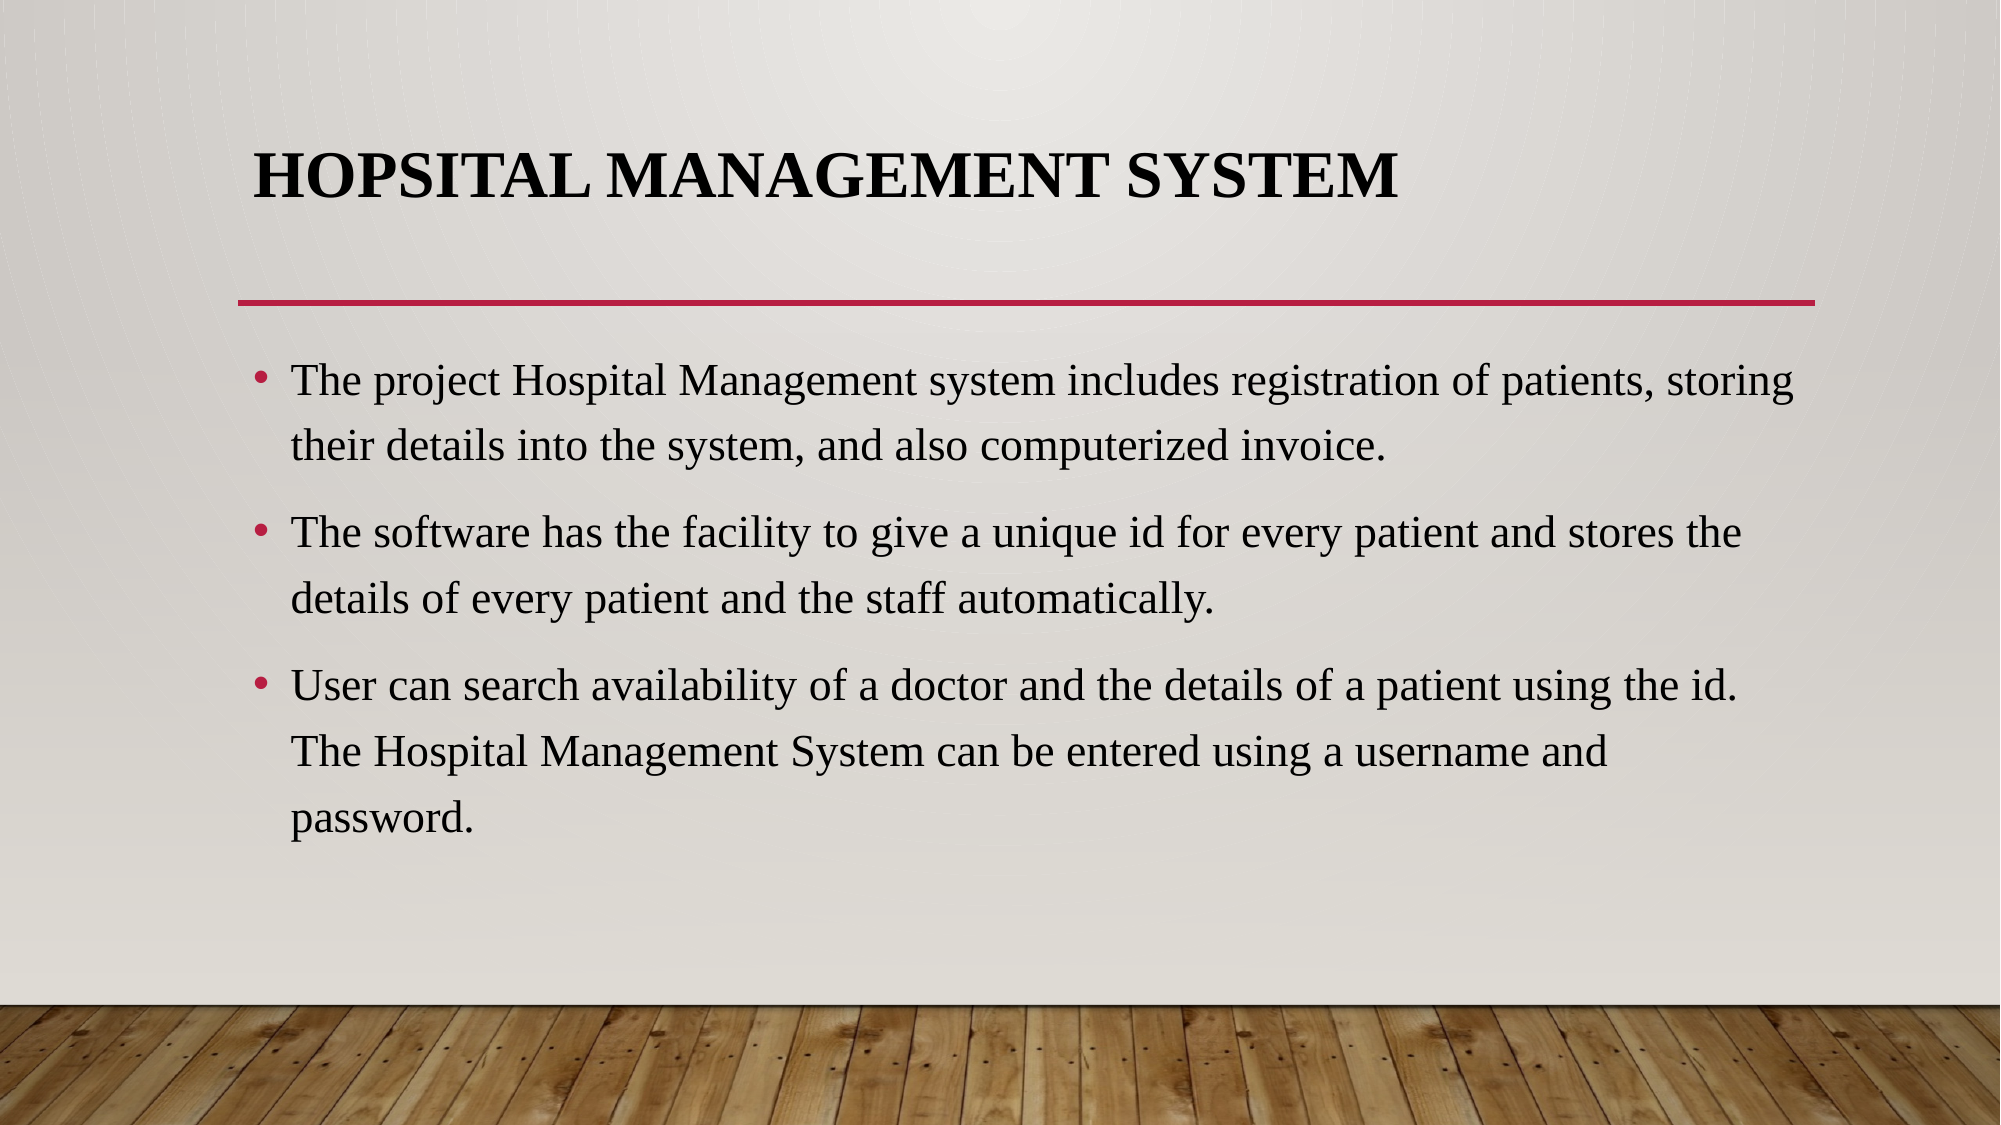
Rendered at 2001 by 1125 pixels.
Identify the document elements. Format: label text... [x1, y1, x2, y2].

list The project Hospital Management system includes registration of patients, storing their details into the system, and also computerized invoice. The software has the facility to give a unique id for every patient and stores the details of every patient and the staff automatically. User can search availability of a doctor and the details of a patient using the id. The Hospital Management System can be entered using a username and password. [238, 330, 1814, 897]
title Hopsital management system [238, 131, 1814, 305]
picture [0, 1005, 2000, 1125]
